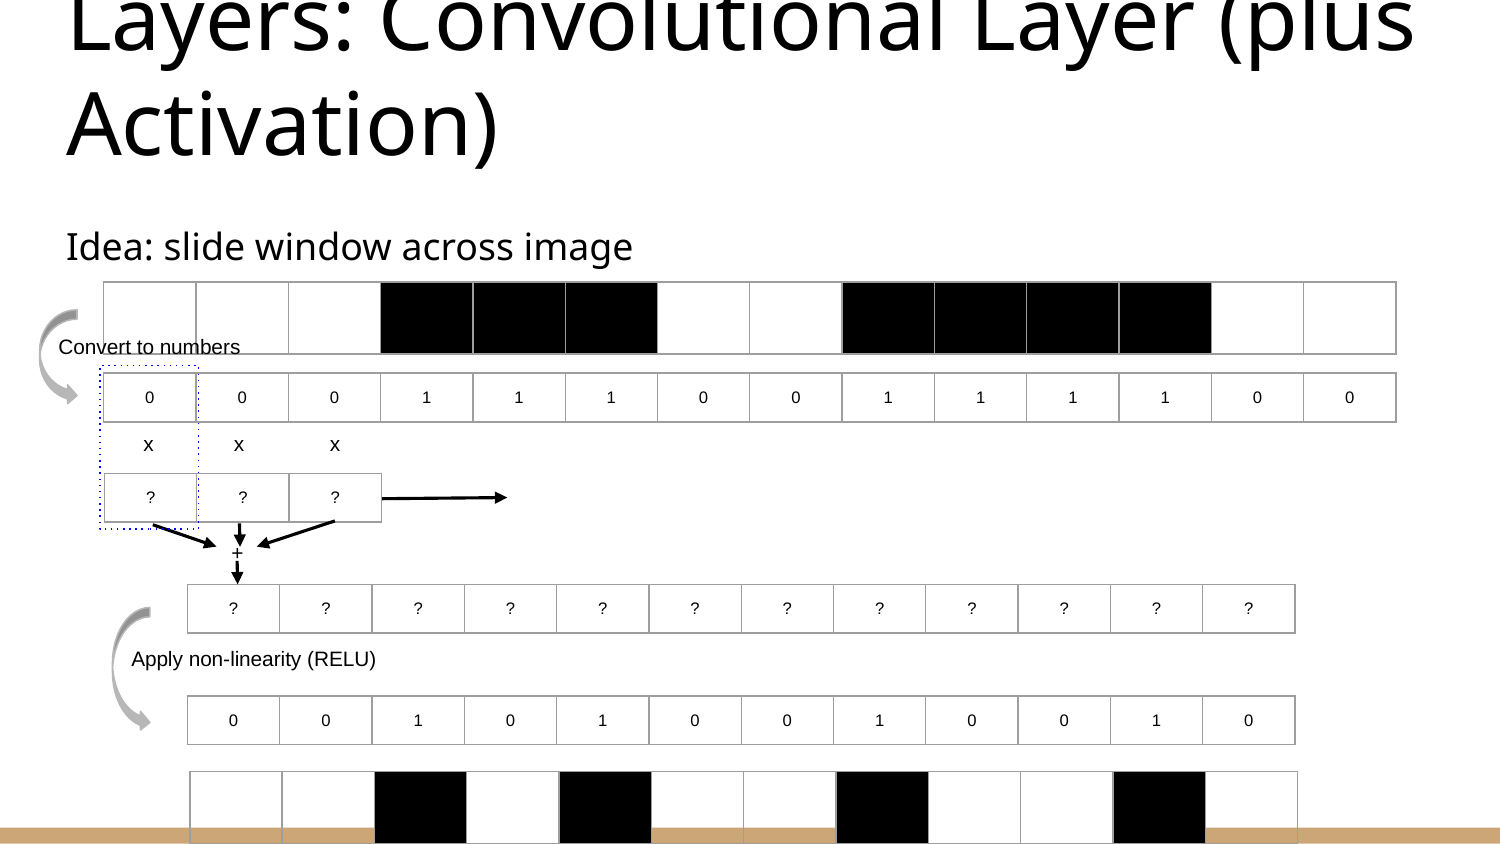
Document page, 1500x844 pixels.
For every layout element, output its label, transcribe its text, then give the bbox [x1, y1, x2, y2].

table_header 1 [935, 374, 1026, 421]
table_header 0 [1304, 374, 1395, 421]
table_header [289, 283, 380, 321]
table_header [474, 283, 565, 353]
table_header ? [742, 585, 833, 632]
table_header ? [465, 585, 556, 632]
text_box [119, 608, 149, 633]
table_header [1206, 772, 1297, 843]
title Layers: Convolutional Layer (plus Activation) [51, 51, 1489, 189]
table_header 1 [843, 374, 934, 421]
table_header 0 [188, 697, 279, 744]
table_header 0 [465, 697, 556, 744]
table_header 0 [199, 374, 288, 421]
table_header [191, 772, 281, 843]
text_box x [314, 415, 355, 461]
table_header 0 [658, 374, 749, 421]
table_header 1 [381, 374, 472, 421]
table_header [467, 772, 558, 843]
list Idea: slide window across image [51, 200, 1500, 276]
table_header 0 [1212, 374, 1303, 421]
table_header ? [1111, 585, 1202, 632]
table_header [935, 283, 1026, 353]
table_header ? [926, 585, 1017, 632]
table_header ? [1203, 585, 1294, 632]
table_header [837, 772, 928, 843]
table_header [1021, 772, 1112, 843]
table_header 0 [289, 374, 380, 421]
table_header 0 [742, 697, 833, 744]
table_header [744, 772, 835, 843]
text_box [152, 524, 217, 547]
table_header [197, 346, 288, 353]
table_header ? [280, 585, 371, 632]
text_box Apply non-linearity (RELU) [116, 633, 484, 658]
text_box [39, 334, 78, 404]
table_header [843, 283, 934, 353]
table_header [375, 772, 466, 843]
table_header 1 [1027, 374, 1118, 421]
text_box Convert to numbers [43, 321, 411, 346]
table_header ? [188, 585, 279, 632]
table_header 1 [557, 697, 648, 744]
table_header 1 [373, 697, 464, 744]
table_header 1 [1120, 374, 1211, 421]
table_header [289, 346, 380, 353]
table_header [560, 772, 651, 843]
table_header 0 [1019, 697, 1110, 744]
table_header 0 [650, 697, 741, 744]
table_header 1 [474, 374, 565, 421]
table_header ? [199, 474, 288, 521]
table_header [381, 283, 472, 353]
table_header [283, 772, 374, 843]
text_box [256, 520, 336, 547]
table_header [104, 283, 195, 321]
table_header ? [834, 585, 925, 632]
table_header [1114, 772, 1205, 843]
table_header ? [290, 474, 381, 521]
table_header ? [650, 585, 741, 632]
table_header 1 [834, 697, 925, 744]
table_header [197, 283, 288, 321]
text_box [51, 309, 77, 321]
table_header [652, 772, 743, 843]
table_header 1 [1111, 697, 1202, 744]
text_box x [218, 415, 260, 461]
table_header 0 [280, 697, 371, 744]
table_header [750, 283, 841, 353]
table_header [1027, 283, 1118, 353]
table_header ? [373, 585, 464, 632]
table_header [566, 283, 657, 353]
table_header 0 [750, 374, 841, 421]
table_header ? [1019, 585, 1110, 632]
table_header 0 [926, 697, 1017, 744]
table_header [1212, 283, 1303, 353]
table_header [658, 283, 749, 353]
table_header ? [557, 585, 648, 632]
text_box + [216, 524, 257, 570]
table_header [1120, 283, 1211, 353]
table_header 1 [566, 374, 657, 421]
text_box [112, 640, 150, 730]
table_header [104, 346, 195, 353]
text_box [99, 365, 199, 530]
table_header 0 [1203, 697, 1294, 744]
table_header [929, 772, 1020, 843]
table_header [1304, 283, 1395, 353]
